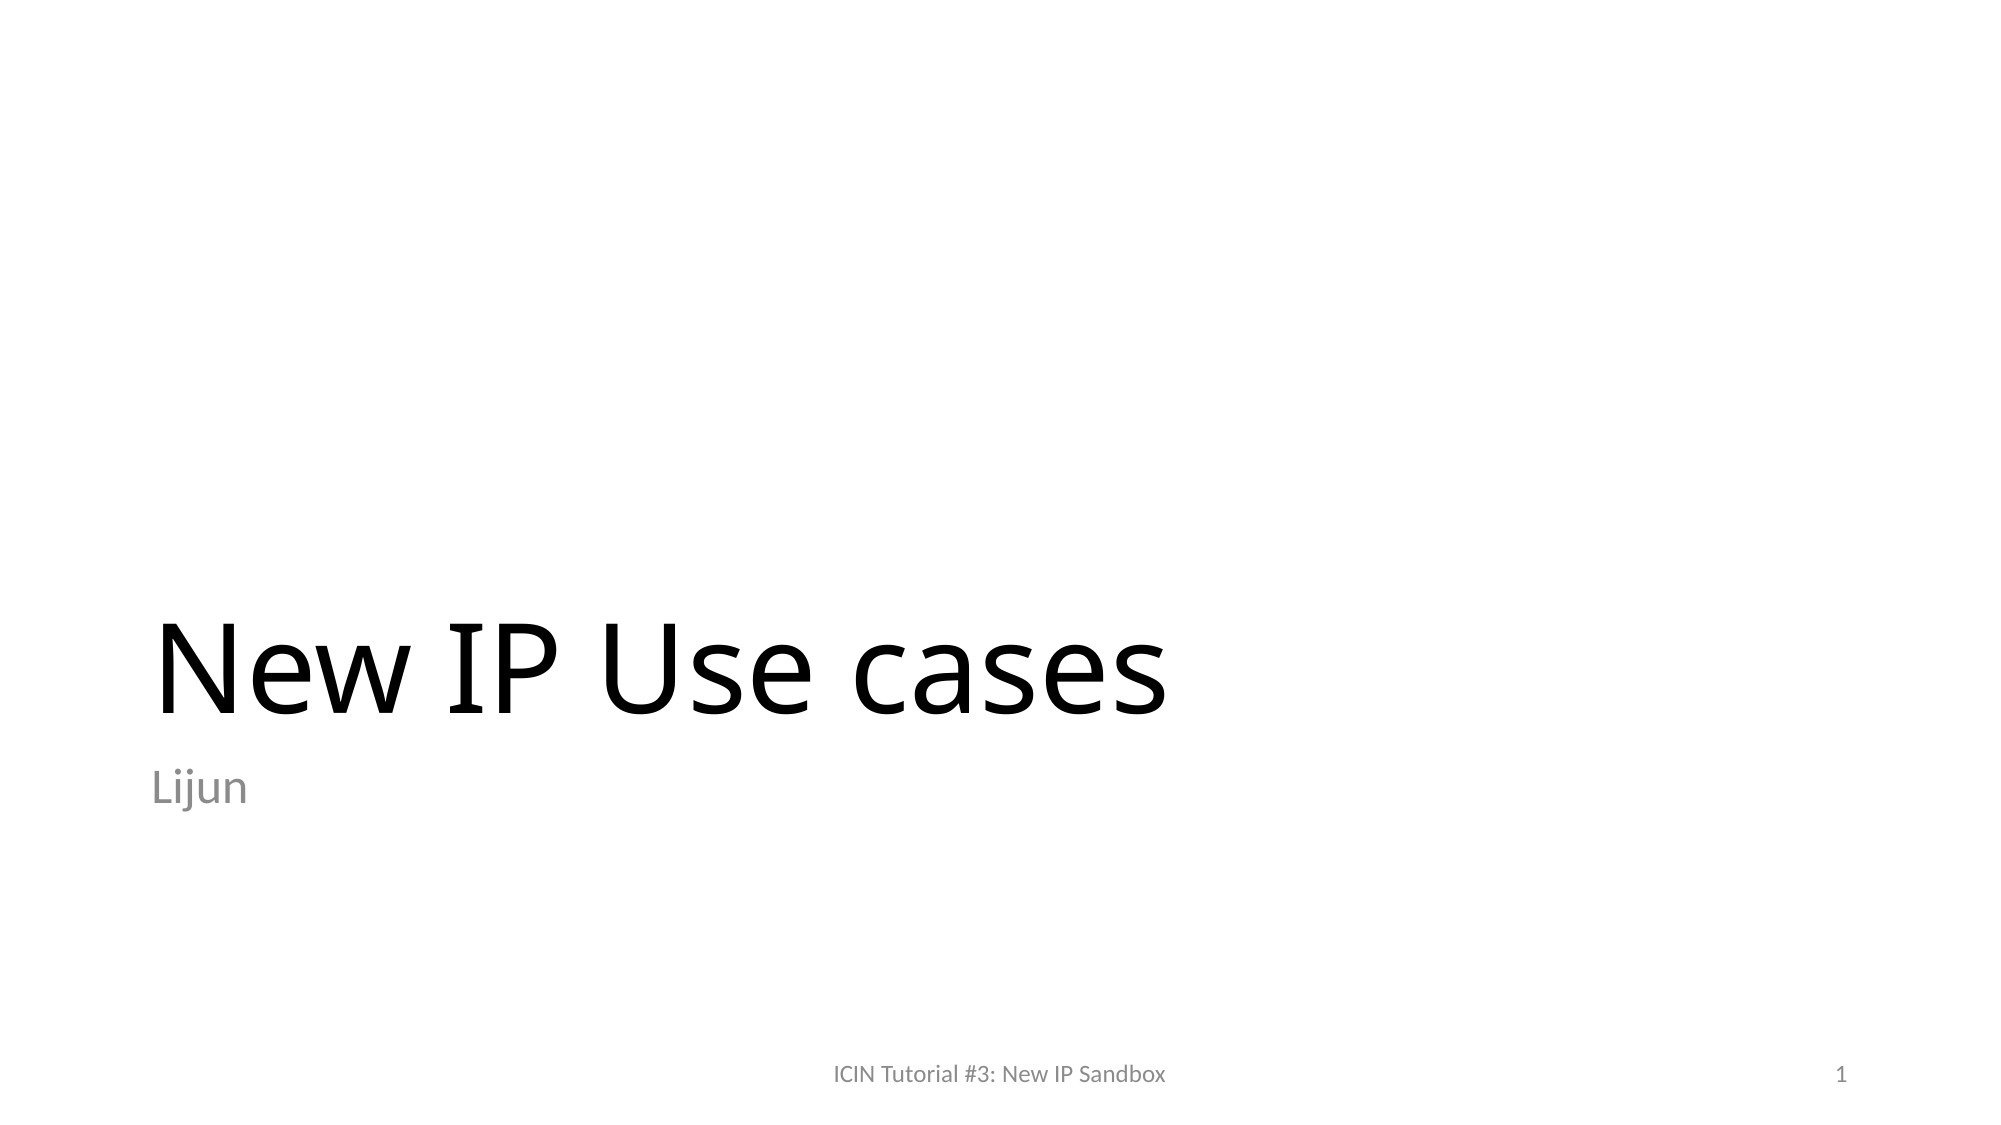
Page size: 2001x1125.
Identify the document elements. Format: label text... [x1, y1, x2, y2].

list Lijun [136, 752, 1862, 999]
slide_number 1 [1412, 1042, 1863, 1103]
footer ICIN Tutorial #3: New IP Sandbox [662, 1042, 1338, 1103]
title New IP Use cases [136, 280, 1862, 749]
